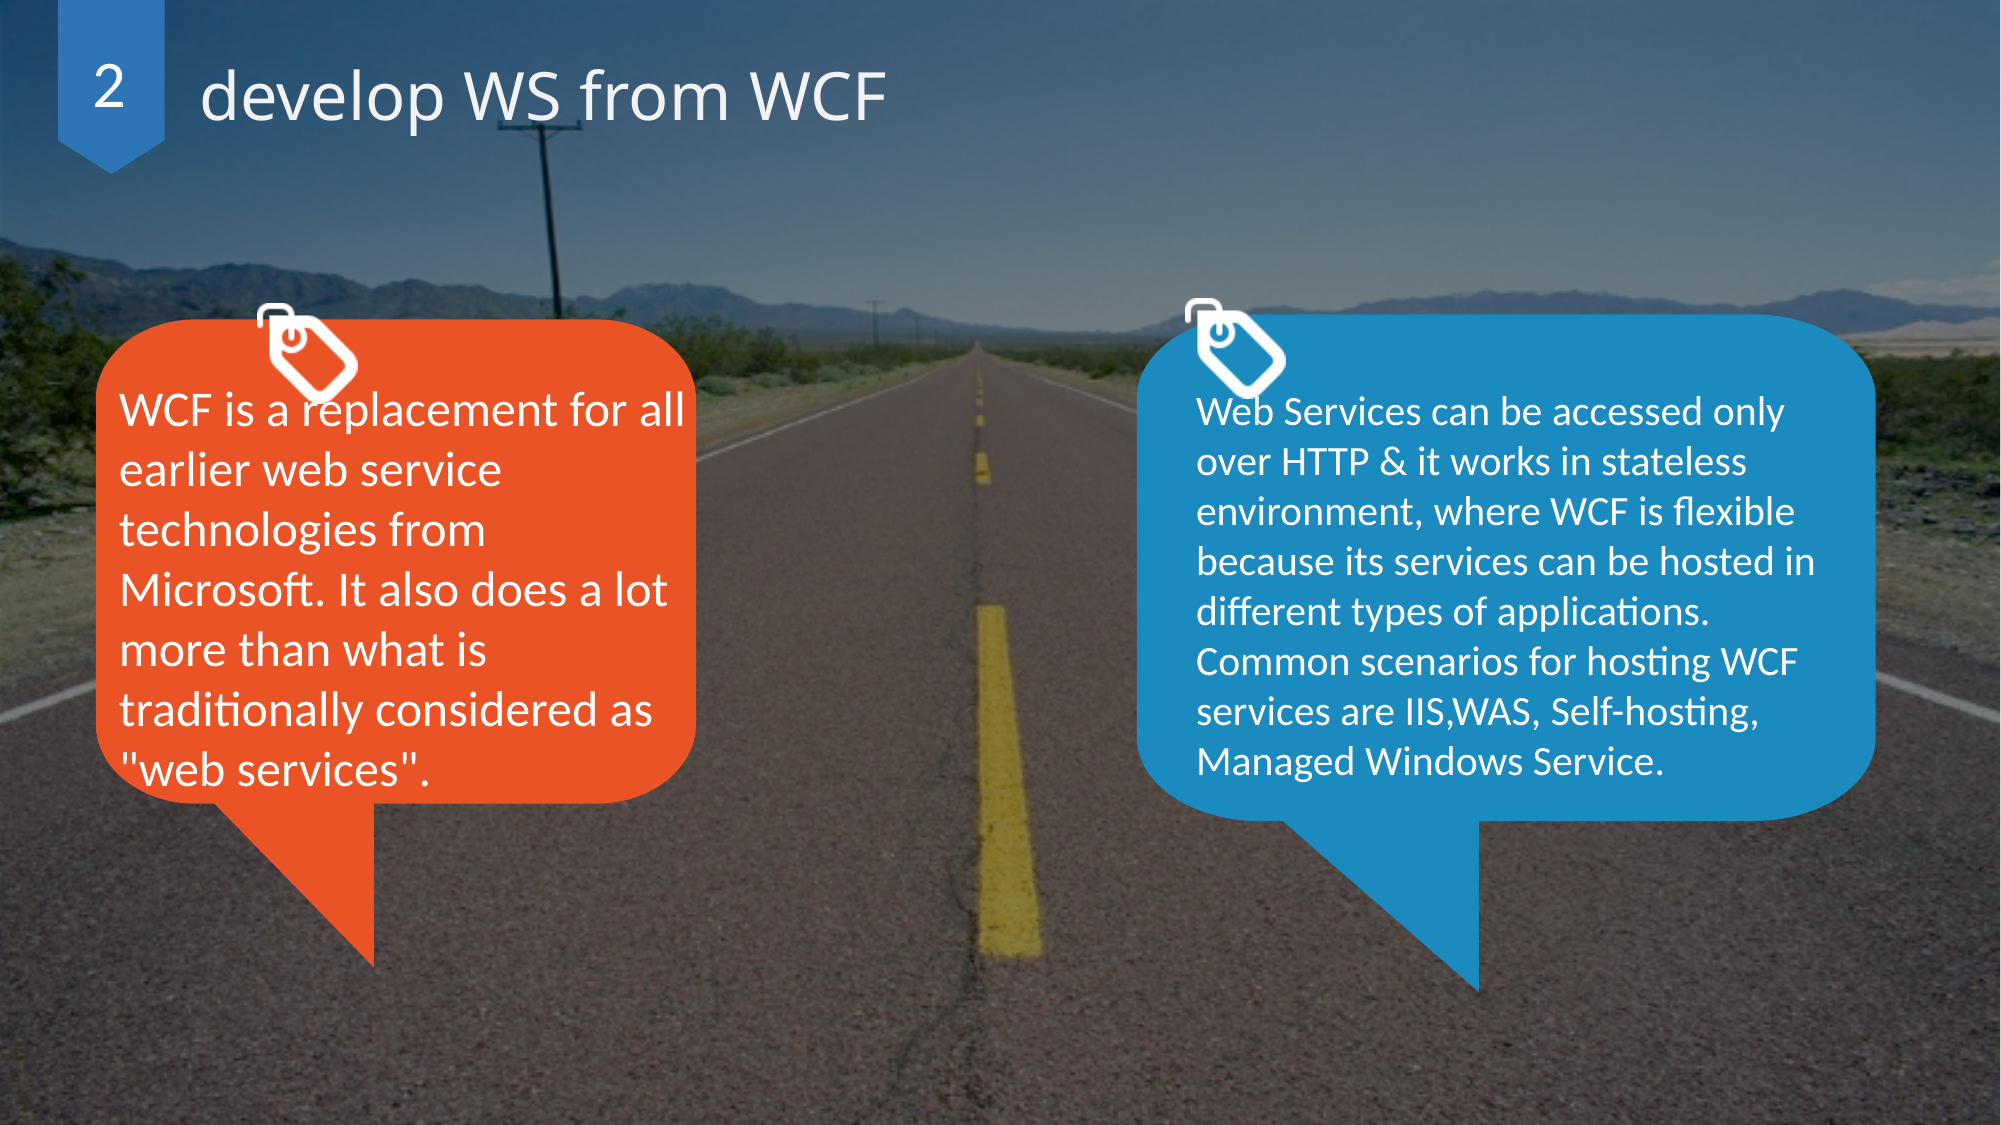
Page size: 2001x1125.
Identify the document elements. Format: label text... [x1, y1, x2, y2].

text_box 2 [77, 33, 184, 129]
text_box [1136, 298, 1876, 992]
text_box [358, 318, 690, 369]
text_box [57, 0, 166, 176]
text_box WCF is a replacement for all earlier web service technologies from Microsoft. It also does a lot more than what is traditionally considered as "web services". [104, 369, 710, 805]
text_box develop WS from WCF [184, 46, 1982, 142]
text_box [214, 805, 375, 970]
picture [0, 0, 2001, 1125]
text_box [94, 318, 257, 758]
